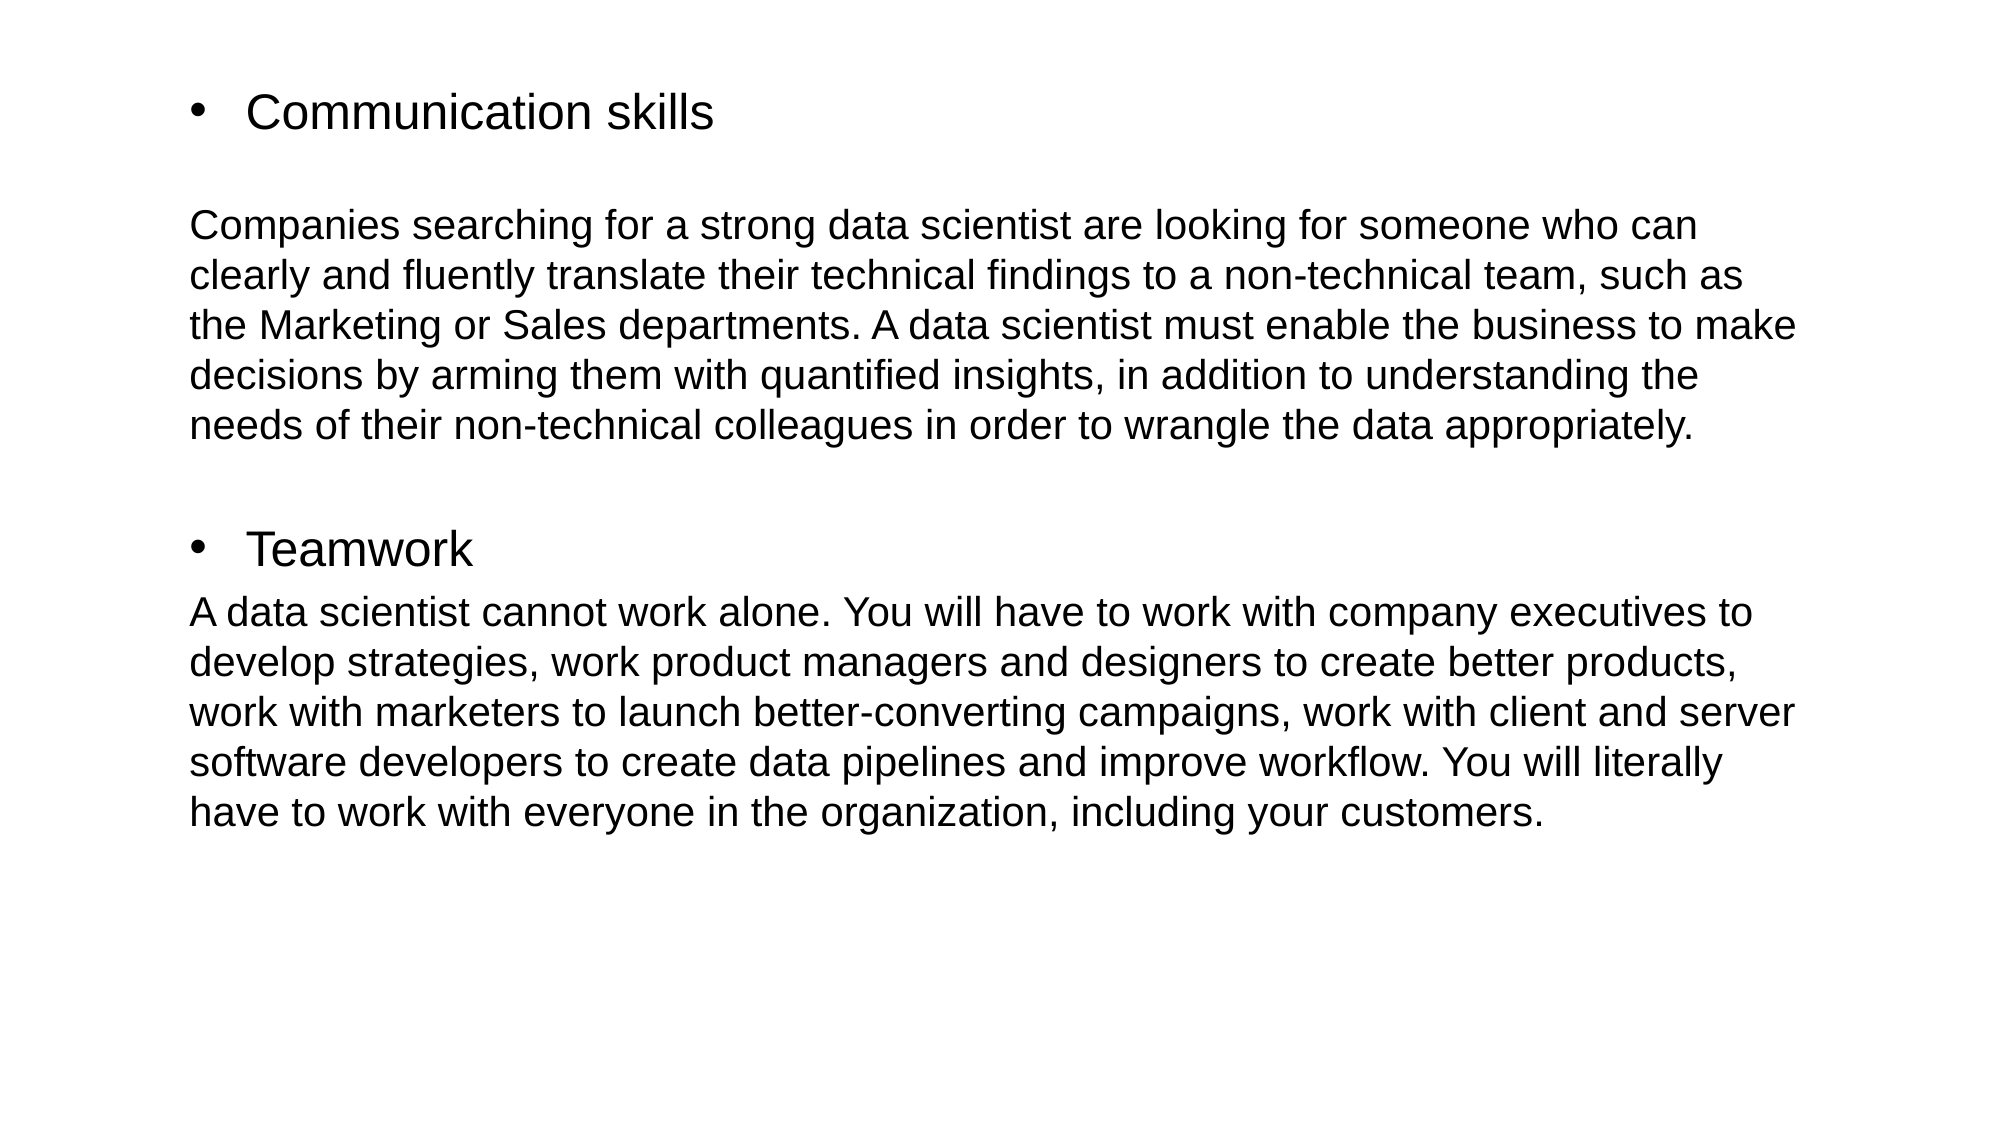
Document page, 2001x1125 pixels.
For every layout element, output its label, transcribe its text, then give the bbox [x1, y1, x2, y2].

subtitle Communication skills Companies searching for a strong data scientist are looking for someone who can clearly and fluently translate their technical findings to a non-technical team, such as the Marketing or Sales departments. A data scientist must enable the business to make decisions by arming them with quantified insights, in addition to understanding the needs of their non-technical colleagues in order to wrangle the data appropriately. Teamwork A data scientist cannot work alone. You will have to work with company executives to develop strategies, work product managers and designers to create better products, work with marketers to launch better-converting campaigns, work with client and server software developers to create data pipelines and improve workflow. You will literally have to work with everyone in the organization, including your customers. [174, 71, 1814, 1029]
